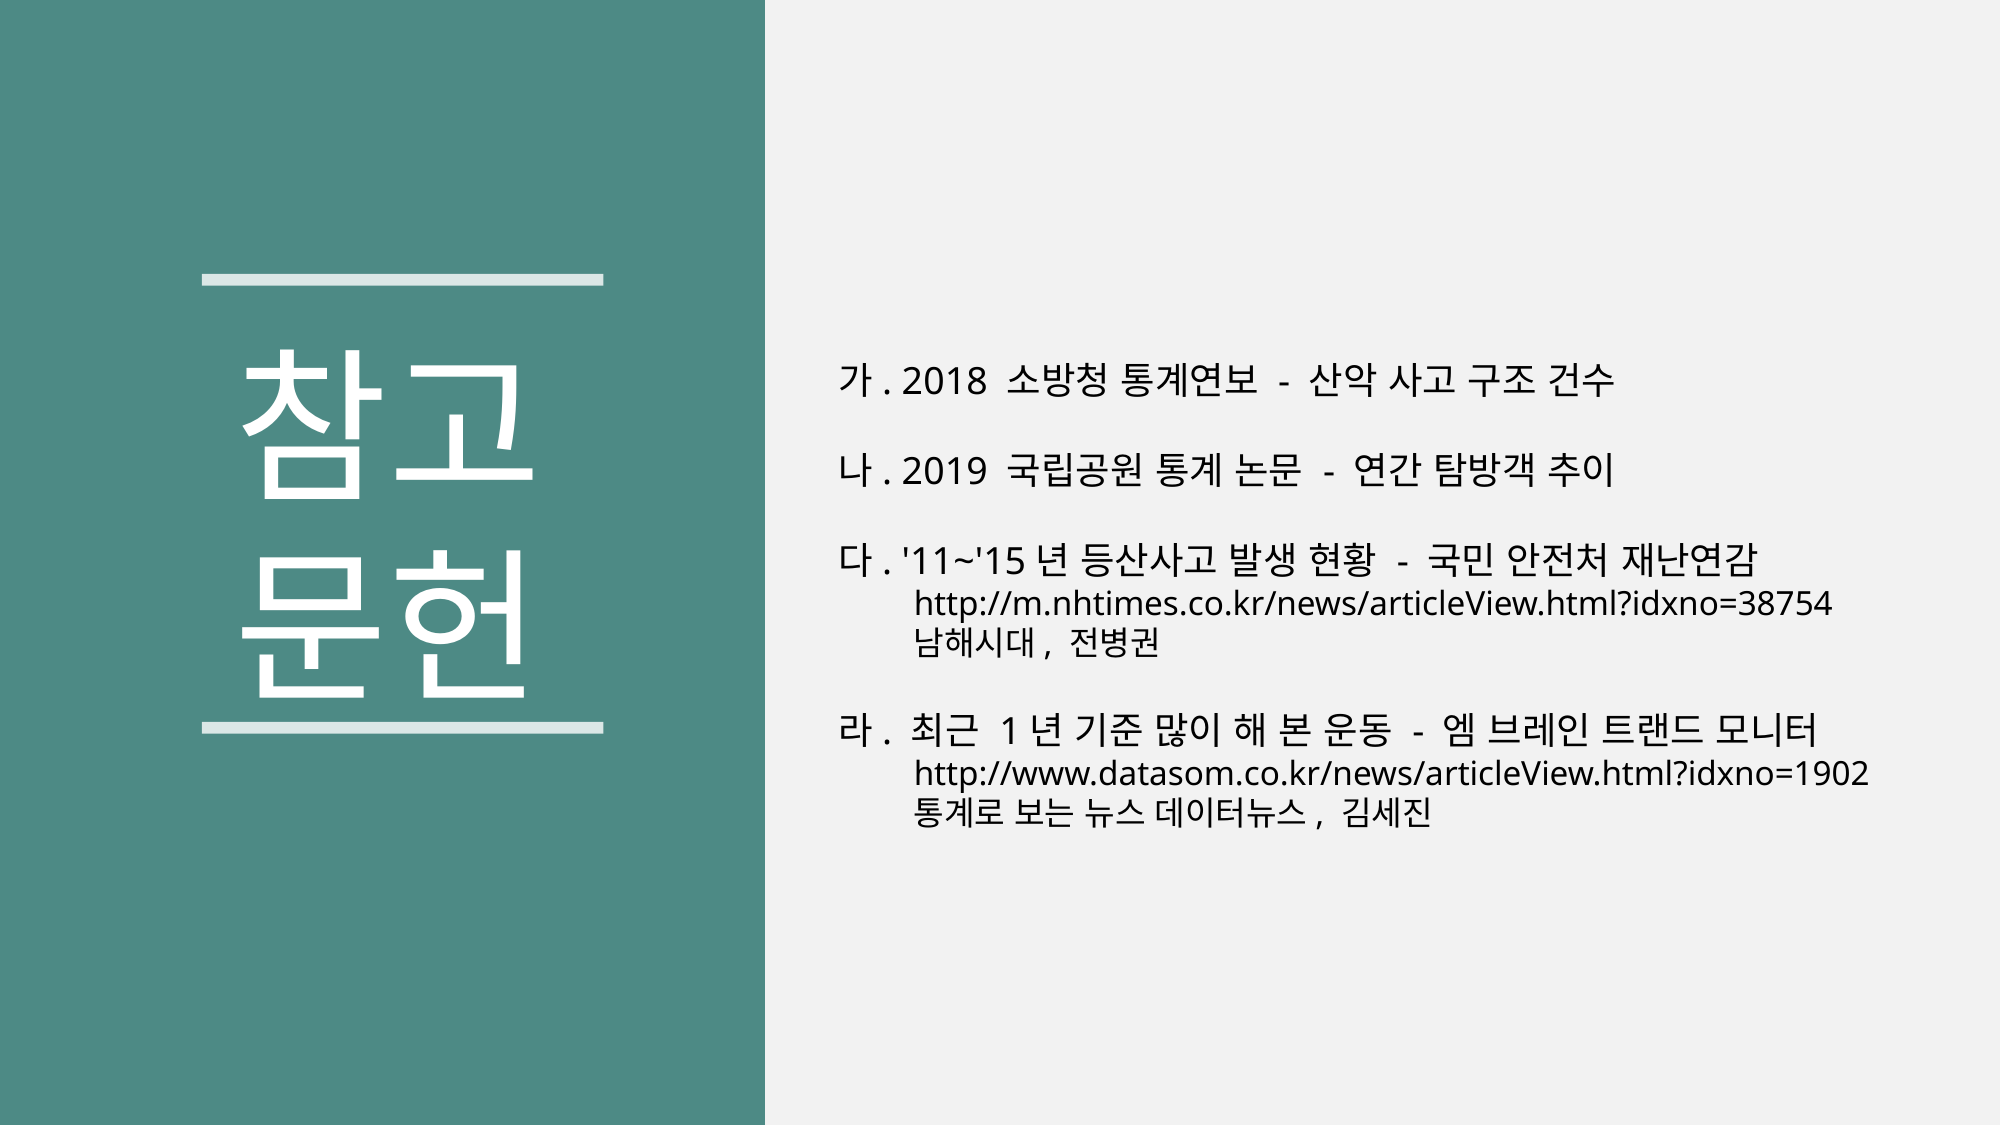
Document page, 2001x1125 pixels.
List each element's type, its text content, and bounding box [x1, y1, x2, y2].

text_box 가. 2018 소방청 통계연보 - 산악 사고 구조 건수 나. 2019 국립공원 통계 논문 - 연간 탐방객 추이 다. '11~'15년 등산사고 발생 현황 - 국민 안전처 재난연감 http://m.nhtimes.co.kr/news/articleView.html?idxno=38754 남해시대, 전병권 라. 최근 1년 기준 많이 해 본 운동 - 엠 브레인 트랜드 모니터 http://www.datasom.co.kr/news/articleView.html?idxno=1902 통계로 보는 뉴스 데이터뉴스, 김세진 [823, 349, 2000, 885]
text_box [201, 273, 657, 734]
text_box [0, 0, 767, 1125]
